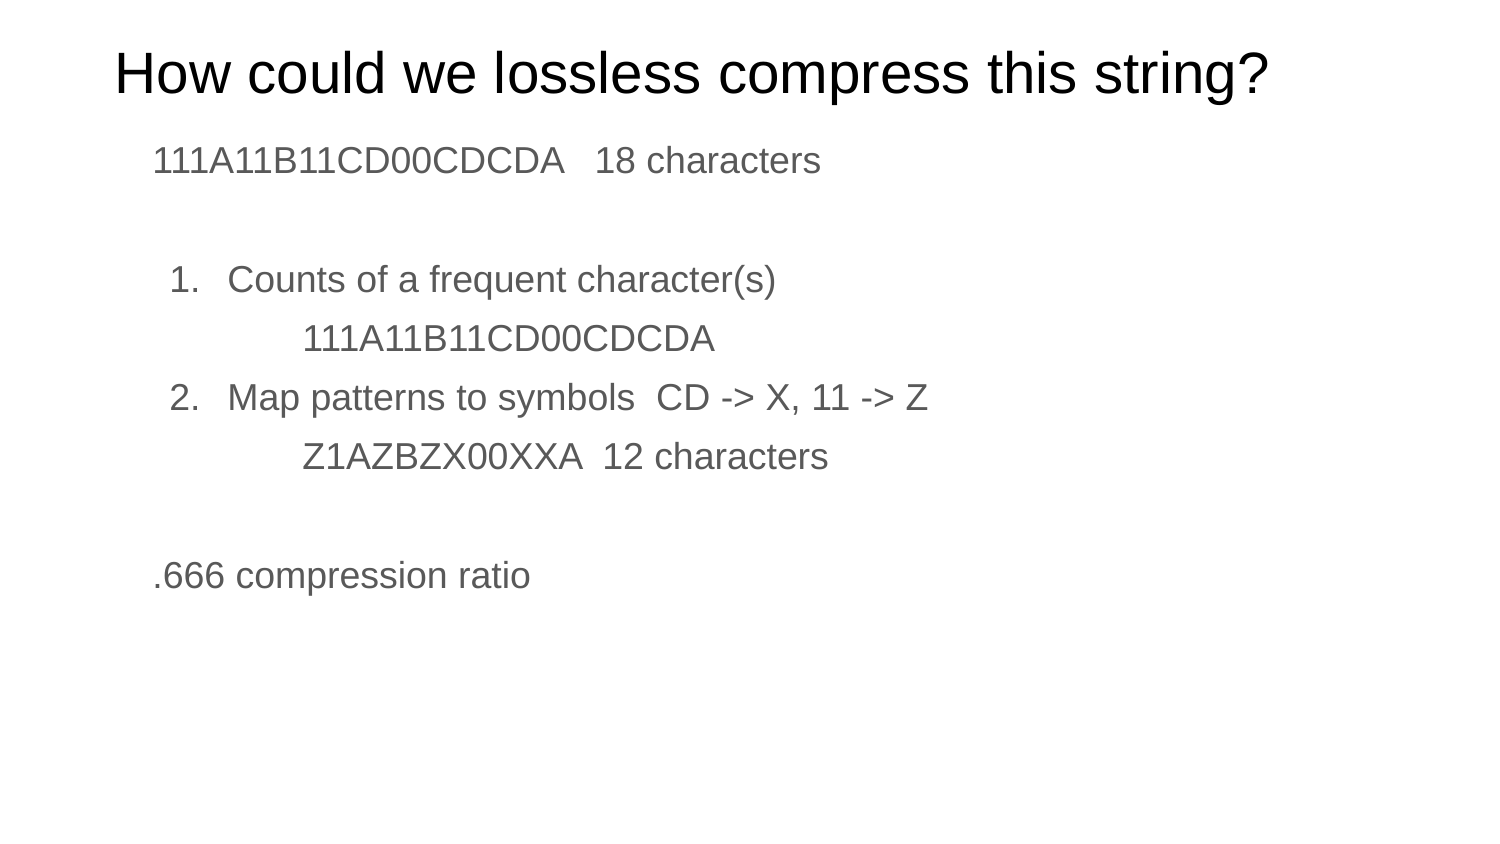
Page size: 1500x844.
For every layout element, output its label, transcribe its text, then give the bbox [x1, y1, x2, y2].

title How could we lossless compress this string? [99, 28, 1450, 113]
list 111A11B11CD00CDCDA 18 characters Counts of a frequent character(s) 111A11B11CD00CDCDA Map patterns to symbols CD -> X, 11 -> Z Z1AZBZX00XXA 12 characters .666 compression ratio [137, 121, 1413, 779]
